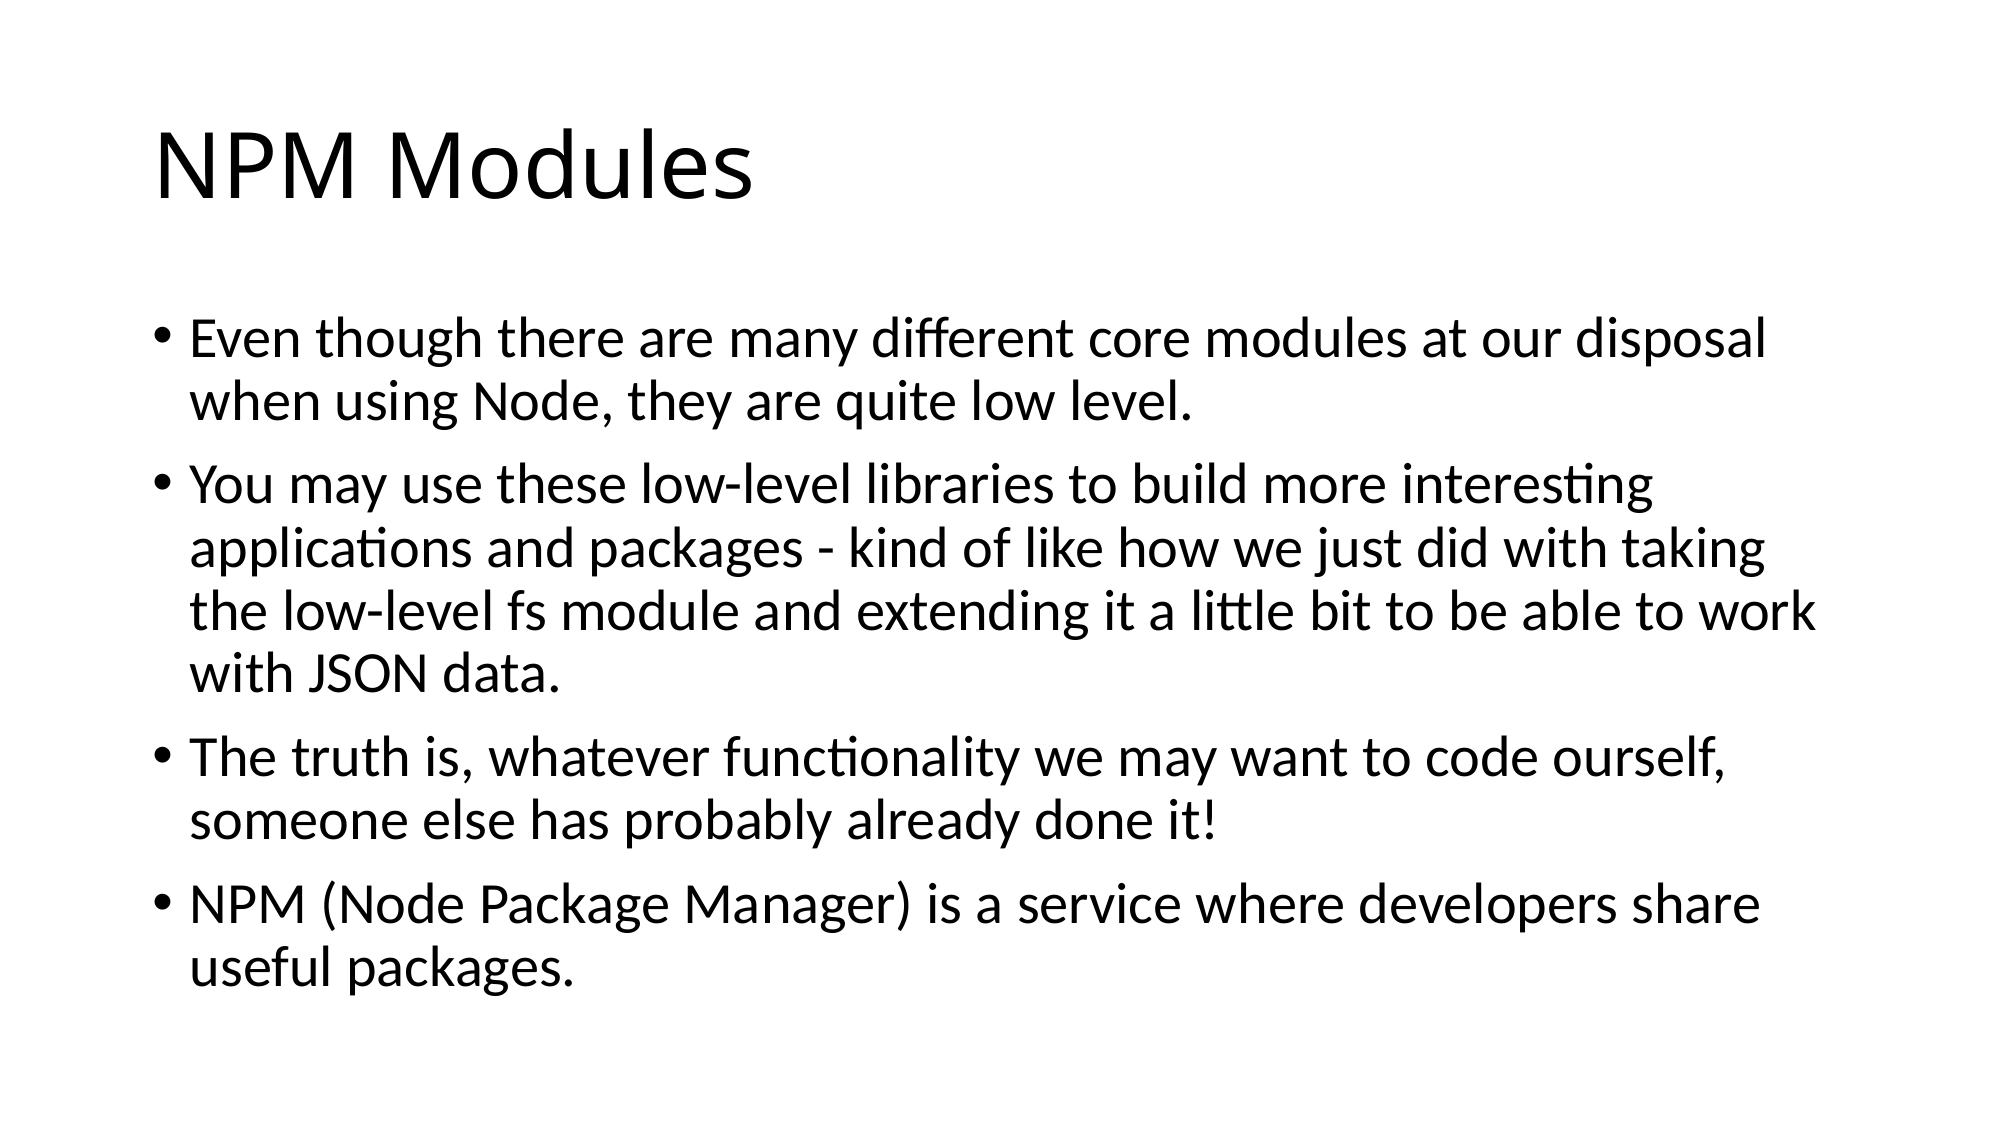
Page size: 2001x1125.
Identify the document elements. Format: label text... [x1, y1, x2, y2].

title NPM Modules [137, 59, 1863, 278]
list Even though there are many different core modules at our disposal when using Node, they are quite low level. You may use these low-level libraries to build more interesting applications and packages - kind of like how we just did with taking the low-level fs module and extending it a little bit to be able to work with JSON data. The truth is, whatever functionality we may want to code ourself, someone else has probably already done it! NPM (Node Package Manager) is a service where developers share useful packages. [137, 299, 1863, 1014]
